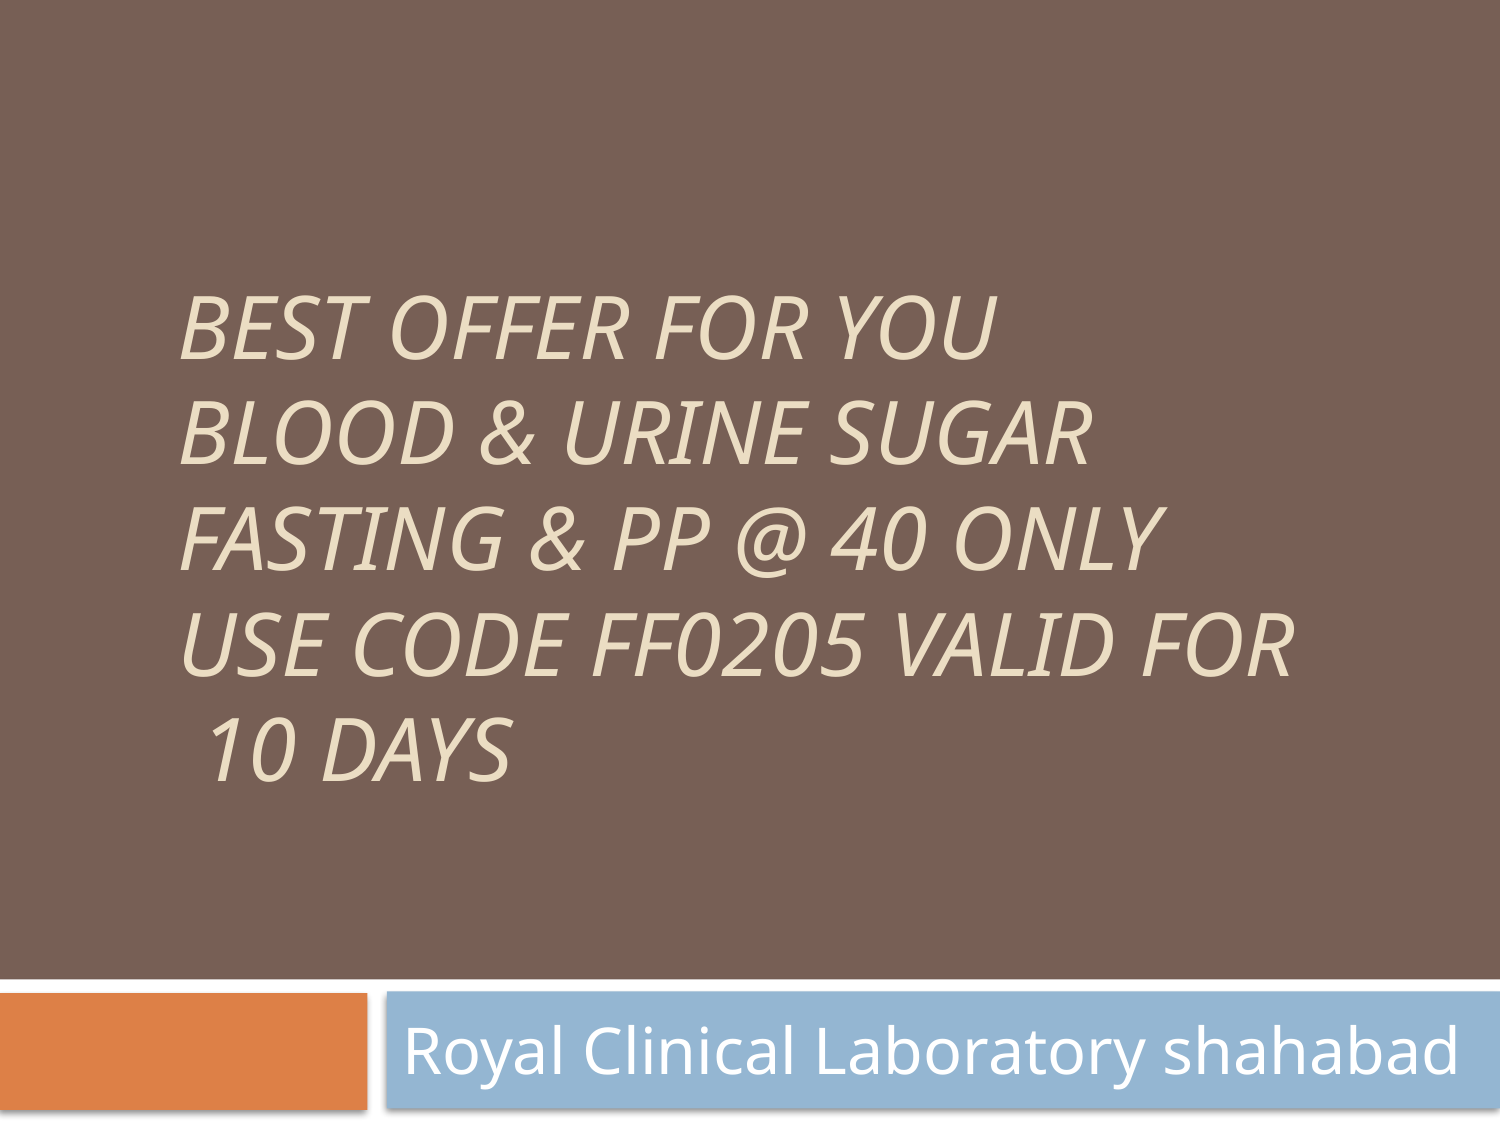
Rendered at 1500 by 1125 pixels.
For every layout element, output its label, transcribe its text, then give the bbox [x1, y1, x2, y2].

title BEST OFFER FOR YOU BLOOD & URINE SUGAR FASTING & PP @ 40 ONLY USE CODE FF0205 VALID FOR 10 DAYS [162, 262, 1313, 913]
subtitle Royal Clinical Laboratory shahabad [387, 992, 1488, 1105]
